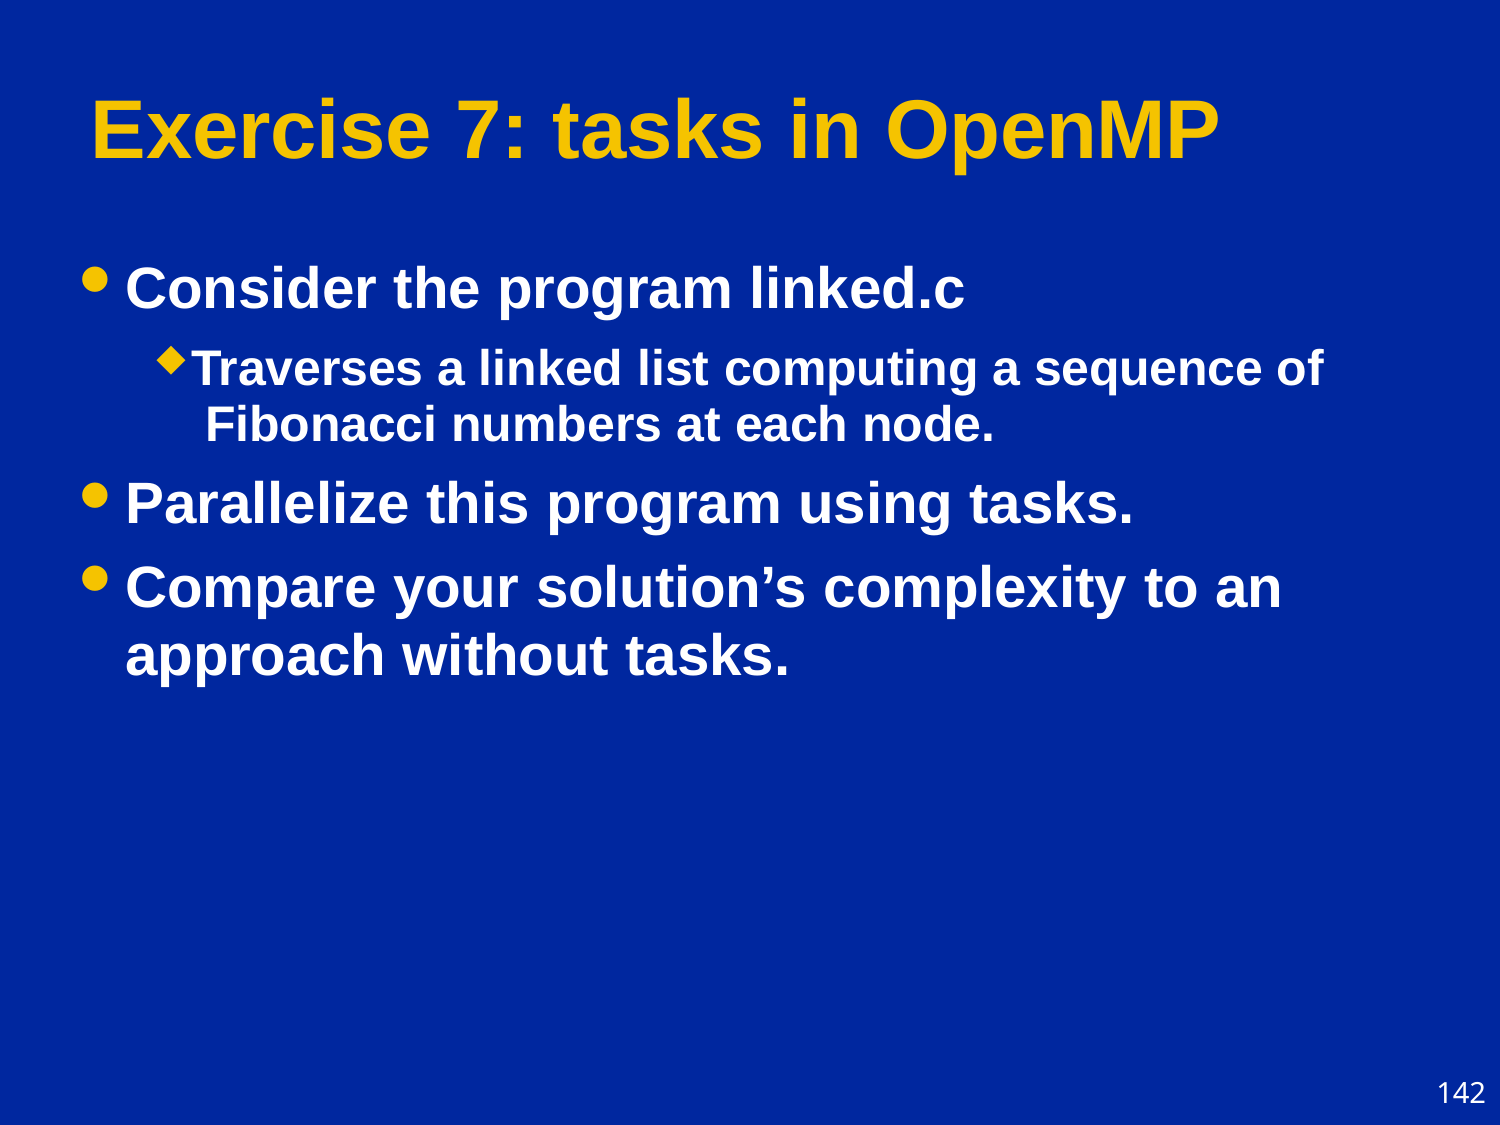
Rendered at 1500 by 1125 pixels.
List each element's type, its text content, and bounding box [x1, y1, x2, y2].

title Exercise 7: tasks in OpenMP [88, 73, 1228, 231]
text_box Consider the program linked.c Traverses a linked list computing a sequence of Fibonacci numbers at each node. Parallelize this program using tasks. Compare your solution’s complexity to an approach without tasks. [76, 231, 1332, 687]
text_box 142 [1434, 1072, 1488, 1110]
